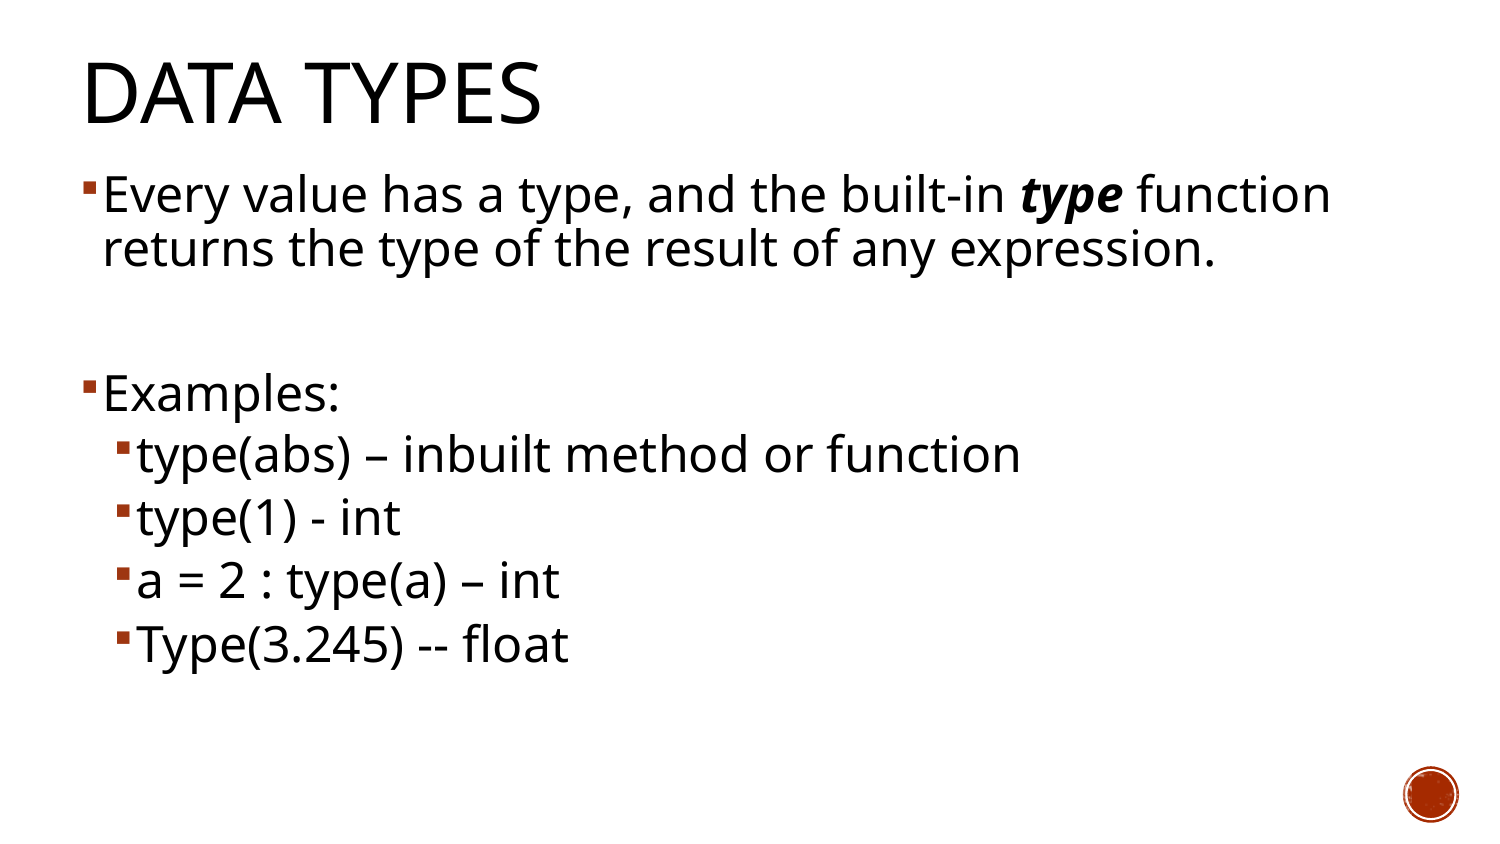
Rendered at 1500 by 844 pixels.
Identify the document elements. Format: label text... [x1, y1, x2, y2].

title Data types [65, 31, 1370, 161]
list Every value has a type, and the built-in type function returns the type of the result of any expression. Examples: type(abs) – inbuilt method or function type(1) - int a = 2 : type(a) – int Type(3.245) -- float [65, 161, 1370, 760]
